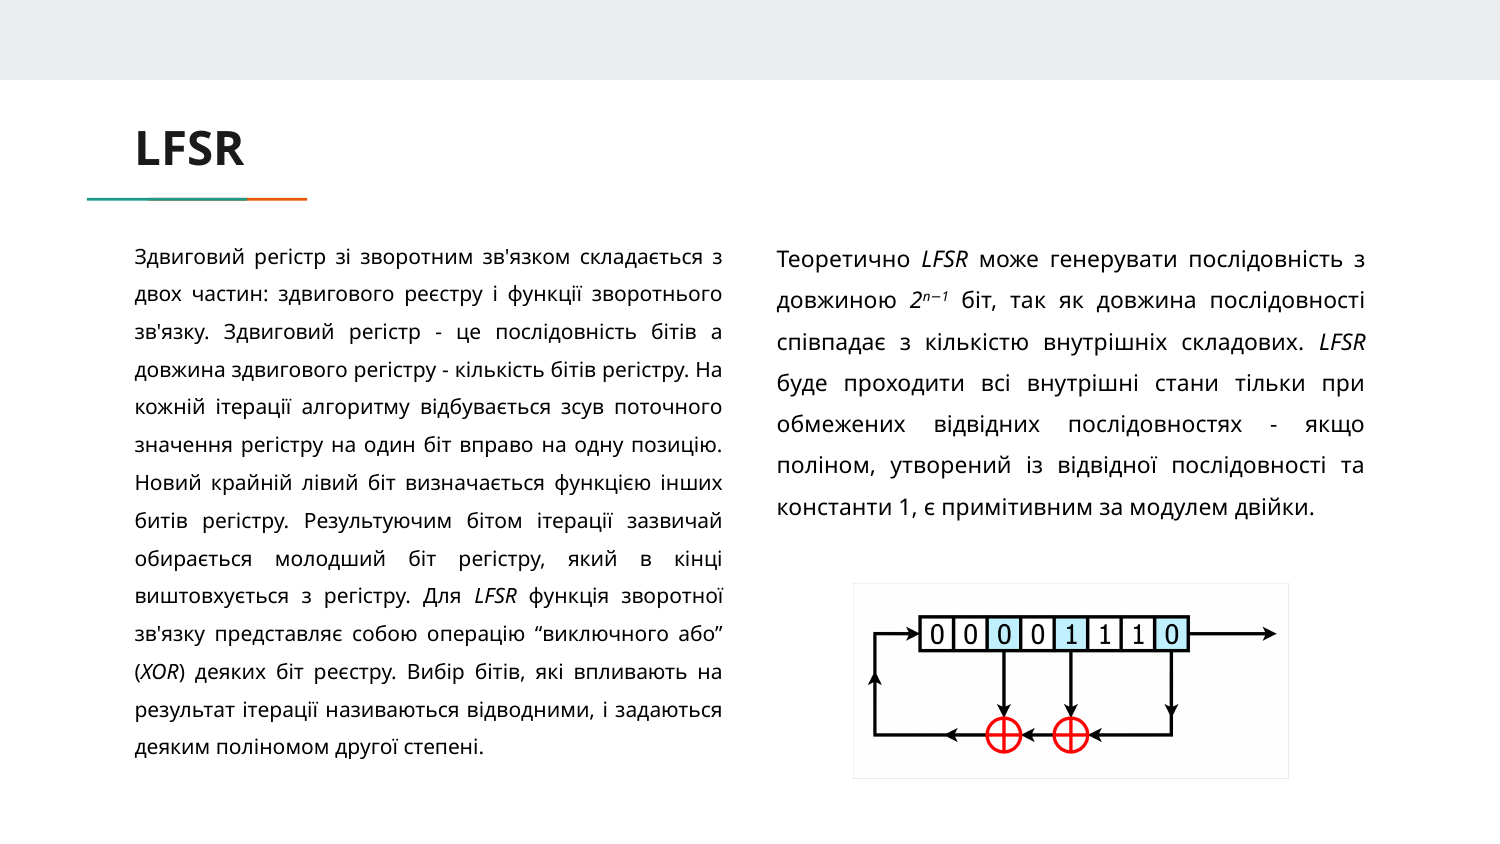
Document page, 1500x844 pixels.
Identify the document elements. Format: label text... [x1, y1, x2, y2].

list Здвиговий регістр зі зворотним зв'язком складається з двох частин: здвигового реєстру і функції зворотнього зв'язку. Здвиговий регістр - це послідовність бітів а довжина здвигового регістру - кількість бітів регістру. На кожній ітерації алгоритму відбувається зсув поточного значення регістру на один біт вправо на одну позицію. Новий крайній лівий біт визначається функцією інших битів регістру. Результуючим бітом ітерації зазвичай обирається молодший біт регістру, який в кінці виштовхується з регістру. Для LFSR функція зворотної зв'язку представляє собою операцію “виключного або” (XOR) деяких біт реєстру. Вибір бітів, які впливають на результат ітерації називаються відводними, і задаються деяким поліномом другої степені. [119, 215, 739, 814]
picture [853, 582, 1289, 780]
title LFSR [119, 102, 1381, 191]
list Теоретично LFSR може генерувати послідовність з довжиною 2n−1 біт, так як довжина послідовності співпадає з кількістю внутрішніх складових. LFSR буде проходити всі внутрішні стани тільки при обмежених відвідних послідовностях - якщо поліном, утворений із відвідної послідовності та константи 1, є примітивним за модулем двійки. [761, 215, 1381, 814]
